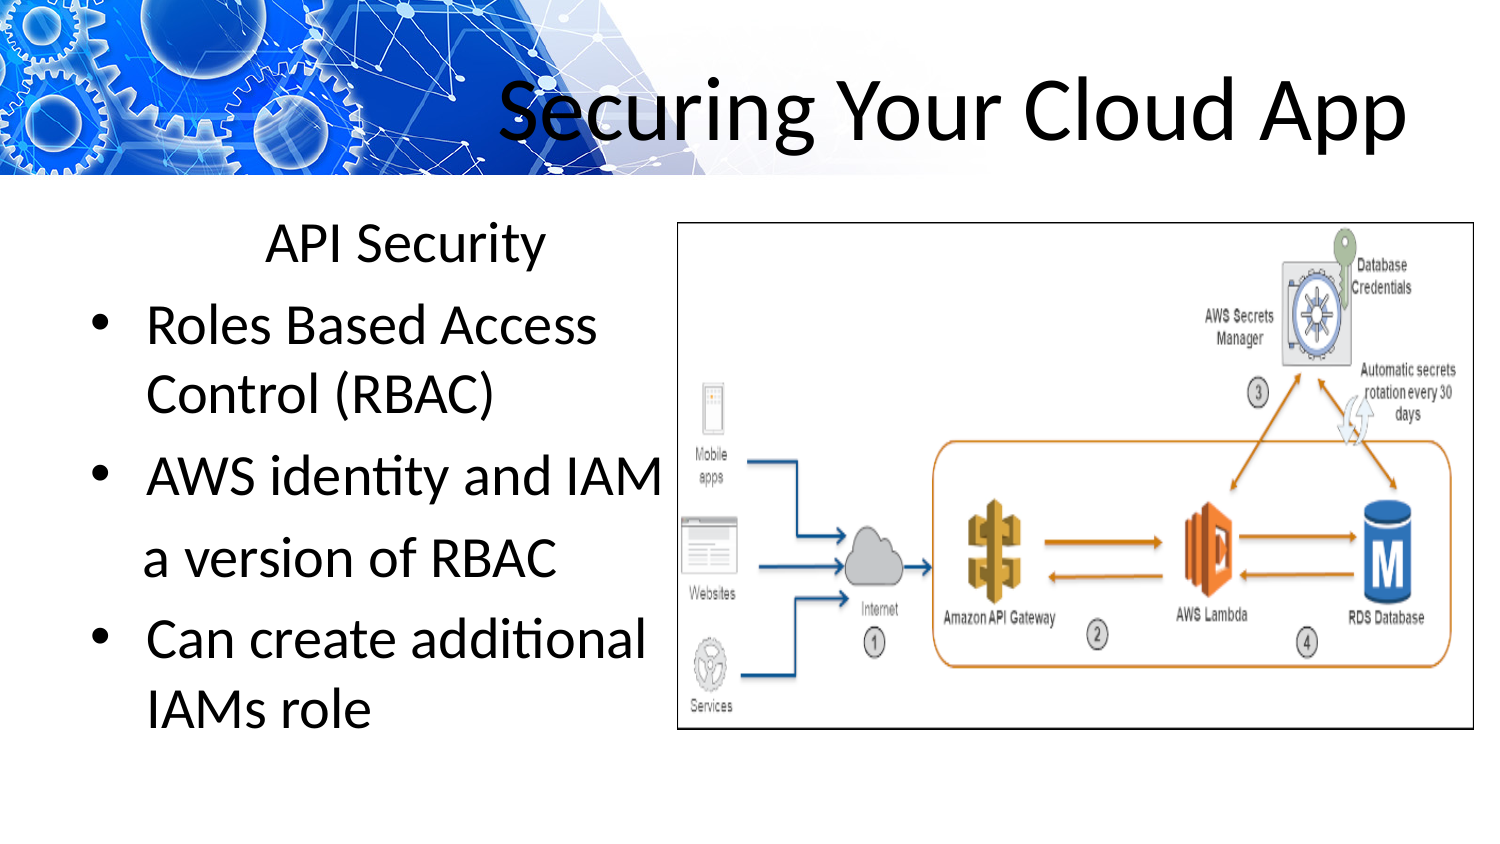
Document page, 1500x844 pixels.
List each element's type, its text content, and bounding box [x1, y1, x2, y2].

list API Security Roles Based Access Control (RBAC) AWS identity and IAM a version of RBAC Can create additional IAMs role [75, 196, 738, 754]
title Securing Your Cloud App [75, 33, 1425, 175]
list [676, 222, 1474, 730]
picture [0, 0, 1500, 844]
